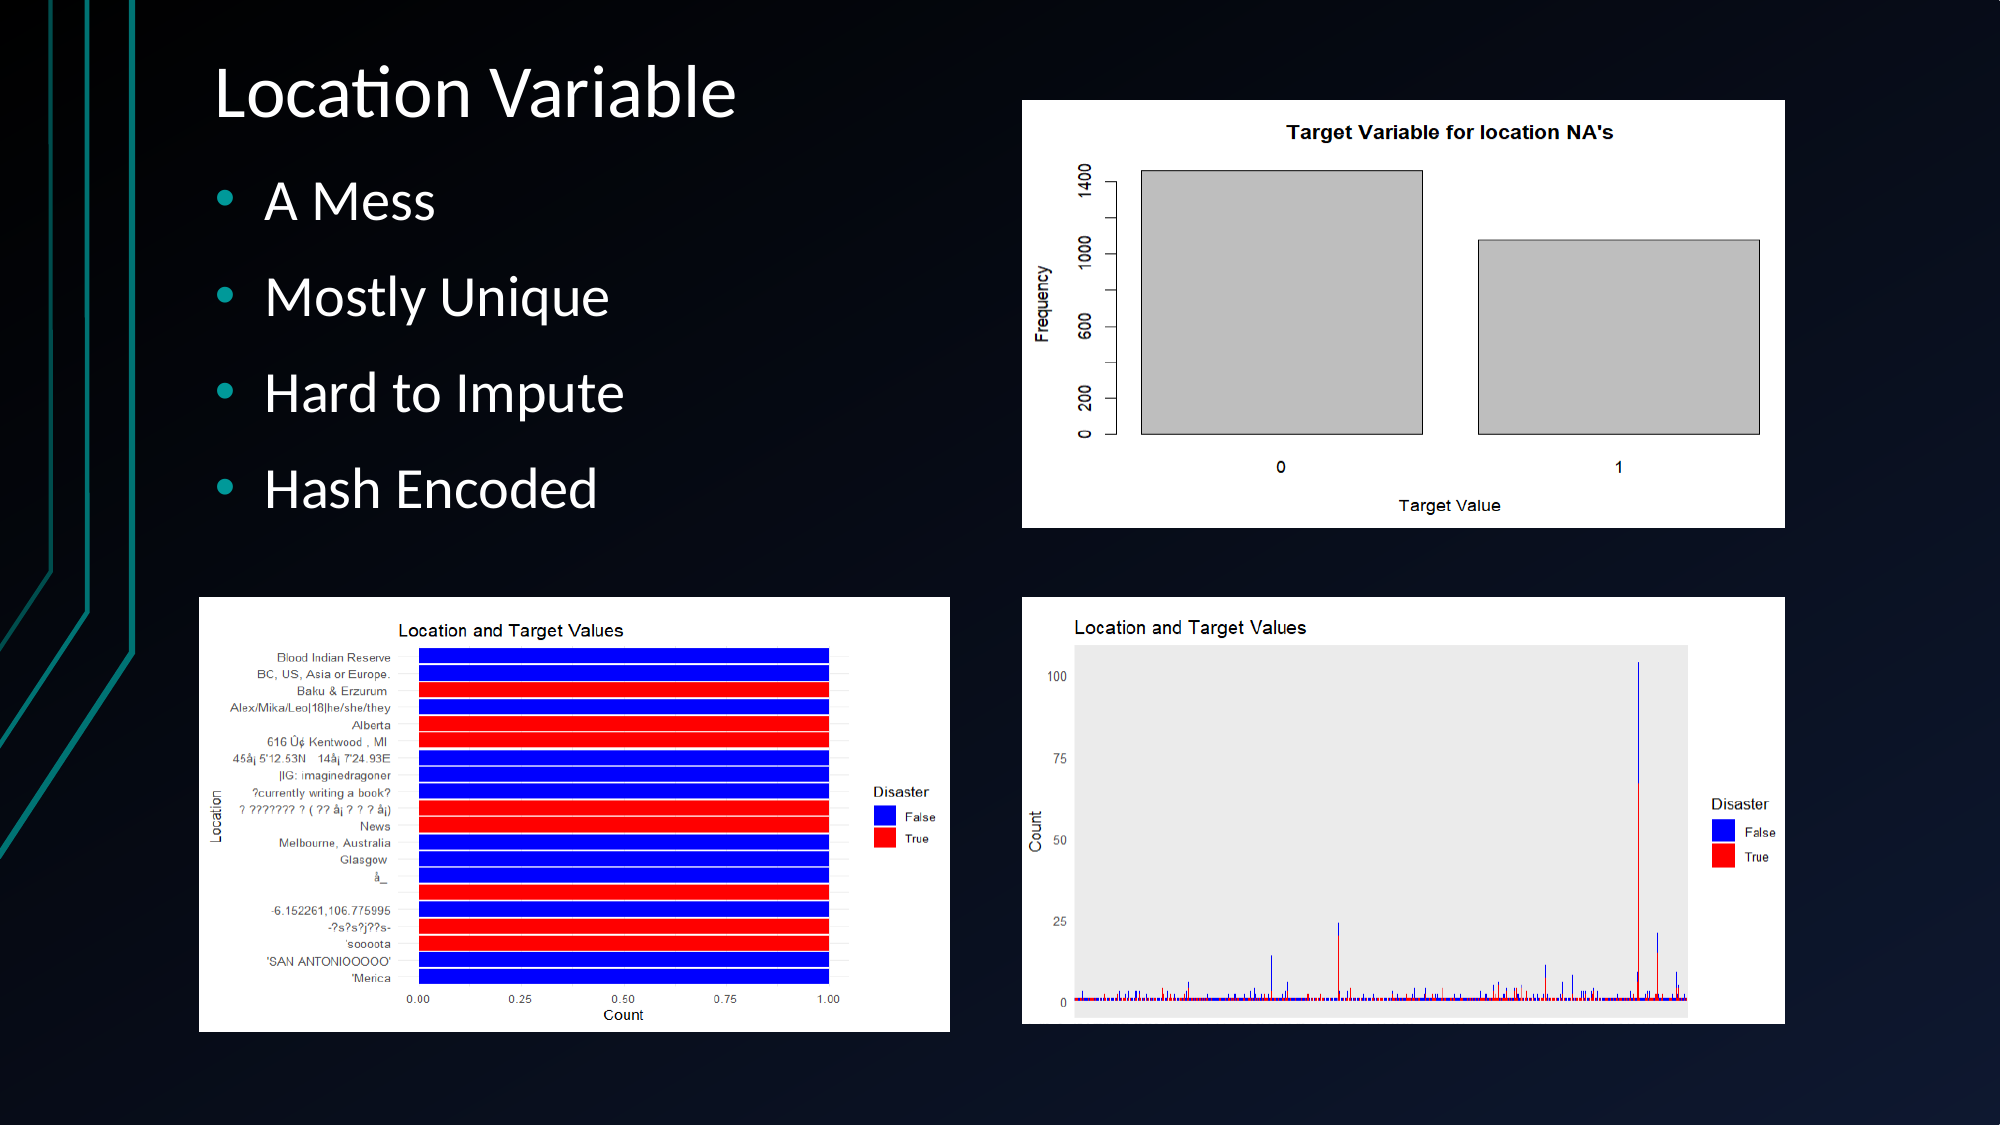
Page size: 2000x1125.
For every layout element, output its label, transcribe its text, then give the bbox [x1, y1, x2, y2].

text_box A Mess Mostly Unique Hard to Impute Hash Encoded [199, 162, 1900, 895]
picture [1021, 597, 1785, 1025]
text_box Location Variable [199, 45, 1900, 162]
picture [1021, 100, 1785, 528]
picture [199, 597, 950, 1032]
